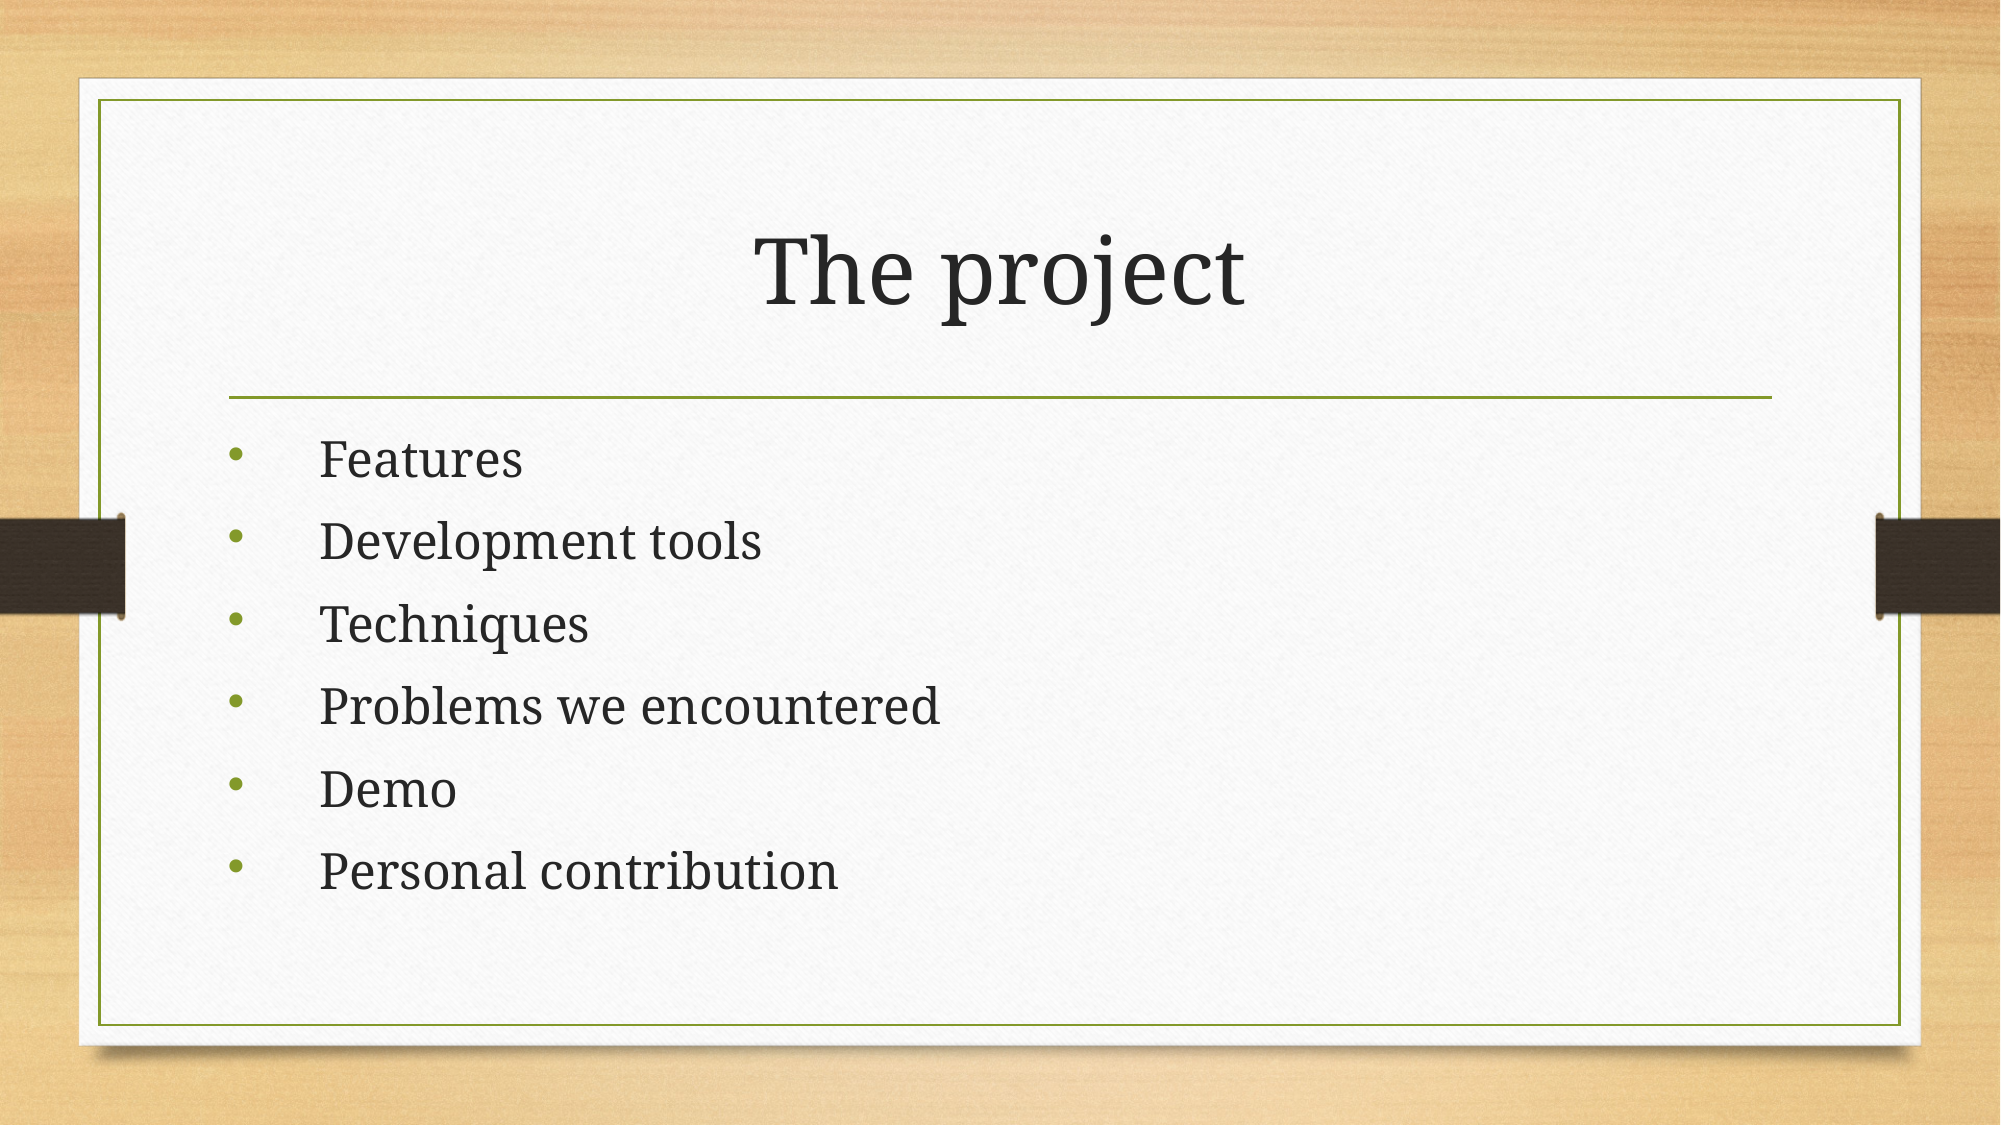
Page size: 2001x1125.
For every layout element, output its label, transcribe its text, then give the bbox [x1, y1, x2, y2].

picture [0, 0, 2001, 1125]
list Features Development tools Techniques Problems we encountered Demo Personal contribution [212, 419, 1788, 964]
title The project [212, 161, 1788, 375]
